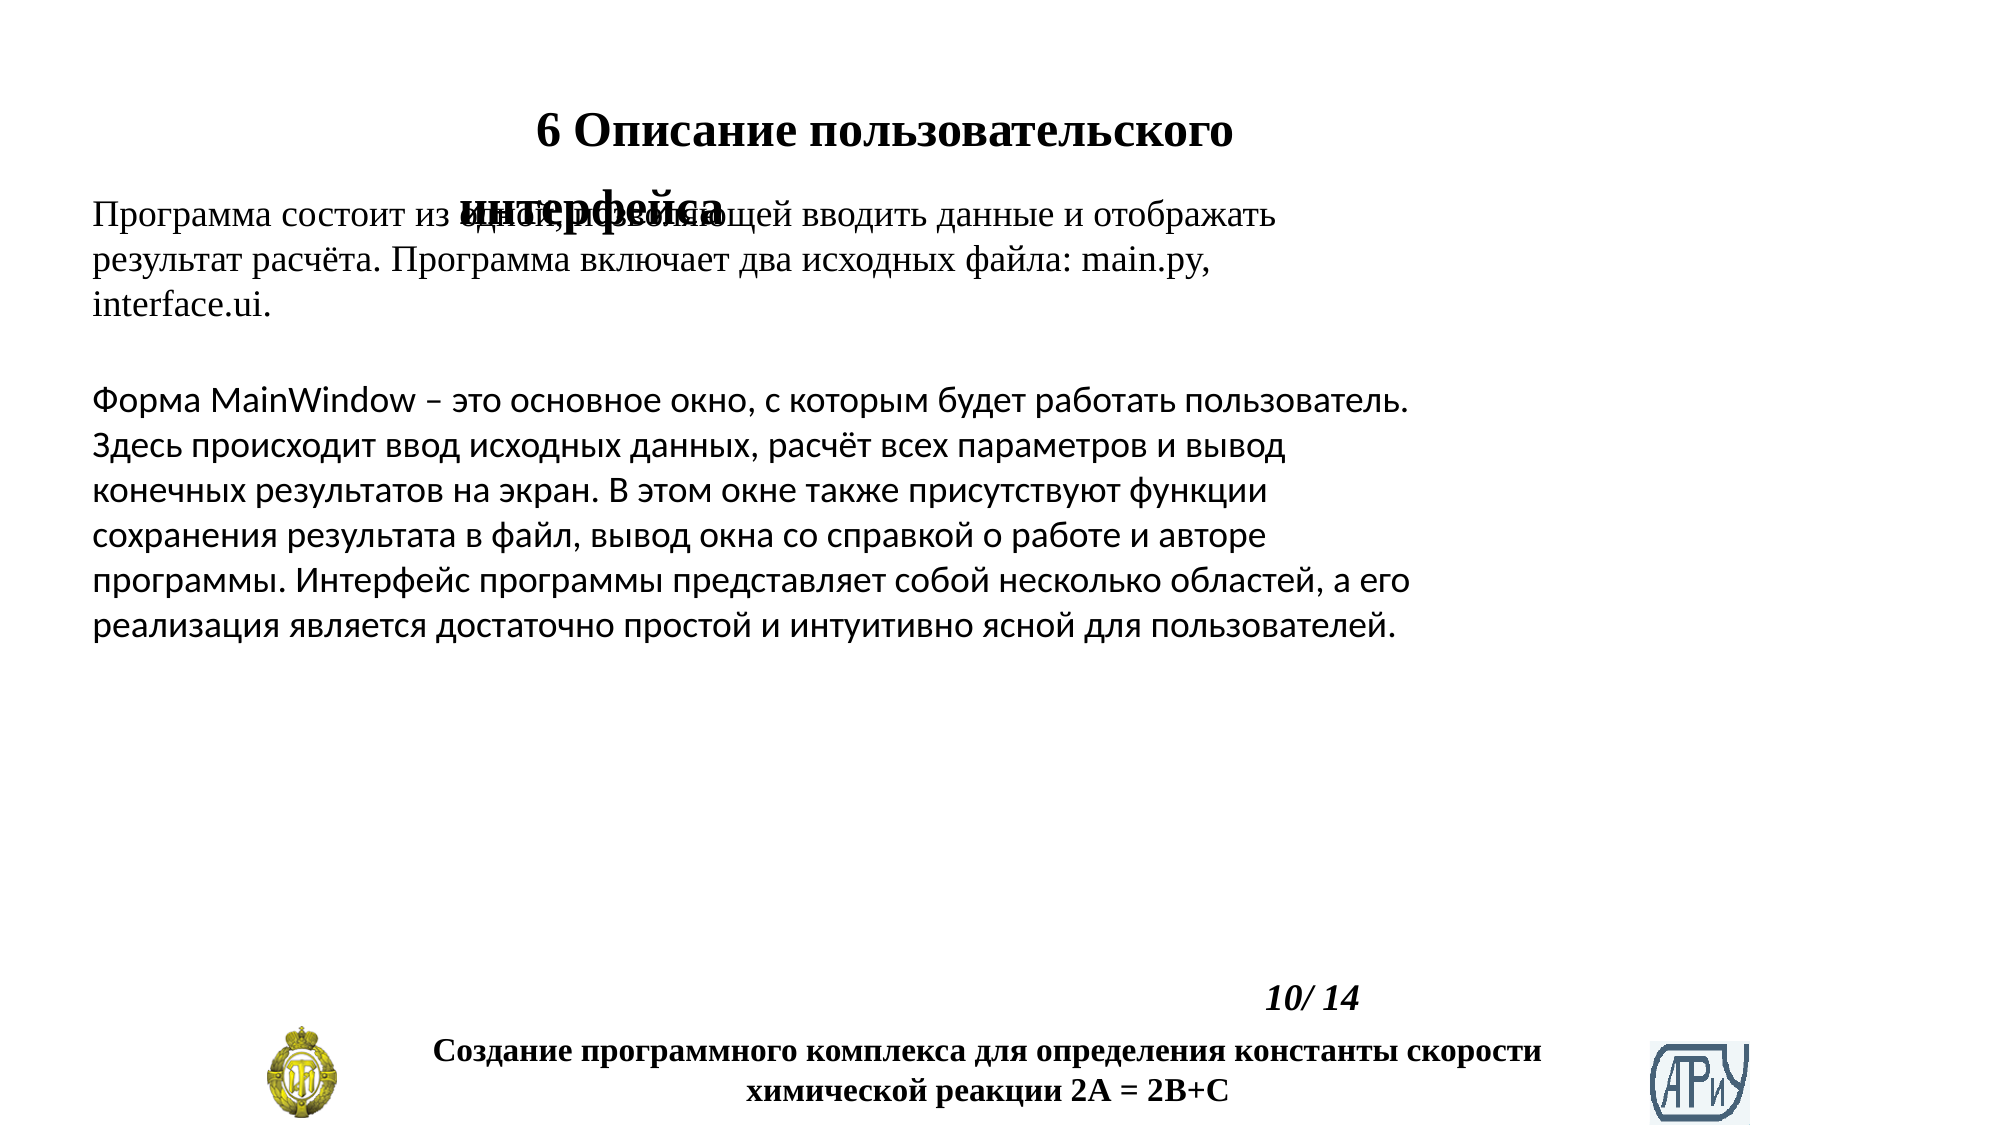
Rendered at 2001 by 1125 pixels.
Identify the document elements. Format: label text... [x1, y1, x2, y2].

text_box Программа состоит из одной, позволяющей вводить данные и отображать результат расчёта. Программа включает два исходных файла: main.py, interface.ui. [77, 181, 1389, 331]
picture [1649, 1041, 1750, 1125]
text_box Форма MainWindow – это основное окно, с которым будет работать пользователь. Здесь происходит ввод исходных данных, расчёт всех параметров и вывод конечных результатов на экран. В этом окне также присутствуют функции сохранения результата в файл, вывод окна со справкой о работе и авторе программы. Интерфейс программы представляет собой несколько областей, а его реализация является достаточно простой и интуитивно ясной для пользователей. [77, 367, 1451, 653]
text_box Создание программного комплекса для определения константы скорости химической реакции 2А = 2B+C [338, 1034, 1638, 1102]
text_box 10/ 14 [875, 961, 1750, 1029]
text_box 6 Описание пользовательского интерфейса [444, 71, 1451, 164]
picture [267, 1026, 337, 1118]
